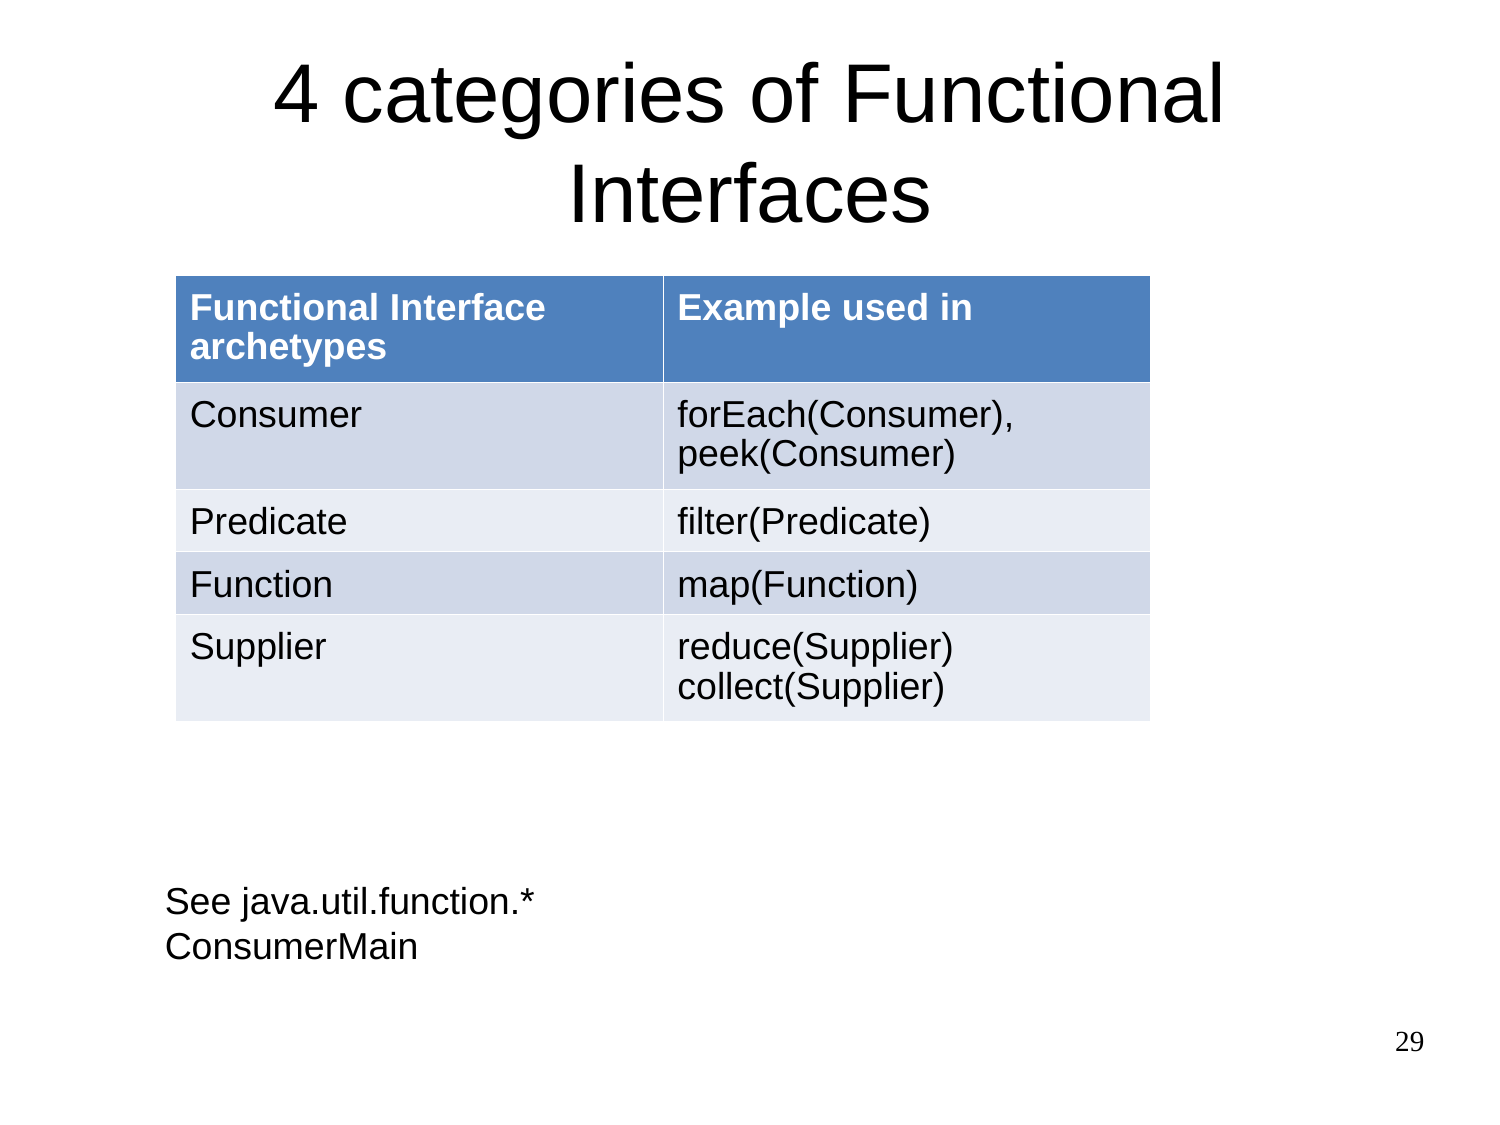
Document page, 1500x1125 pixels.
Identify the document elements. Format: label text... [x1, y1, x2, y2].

table_cell forEach(Consumer), peek(Consumer) [664, 383, 1150, 489]
table_cell Predicate [176, 490, 663, 551]
text_box 4 categories of Functional Interfaces [74, 45, 1425, 233]
table_cell Consumer [176, 383, 663, 489]
table_cell map(Function) [664, 552, 1150, 614]
table_cell reduce(Supplier) collect(Supplier) [664, 615, 1150, 721]
table_cell Supplier [176, 615, 663, 721]
table_cell Function [176, 552, 663, 614]
text_box See java.util.function.* ConsumerMain [150, 870, 630, 975]
table_cell filter(Predicate) [664, 490, 1150, 551]
table_header Example used in [664, 276, 1150, 382]
table_header Functional Interface archetypes [176, 276, 663, 382]
text_box <number> [1075, 1024, 1425, 1102]
